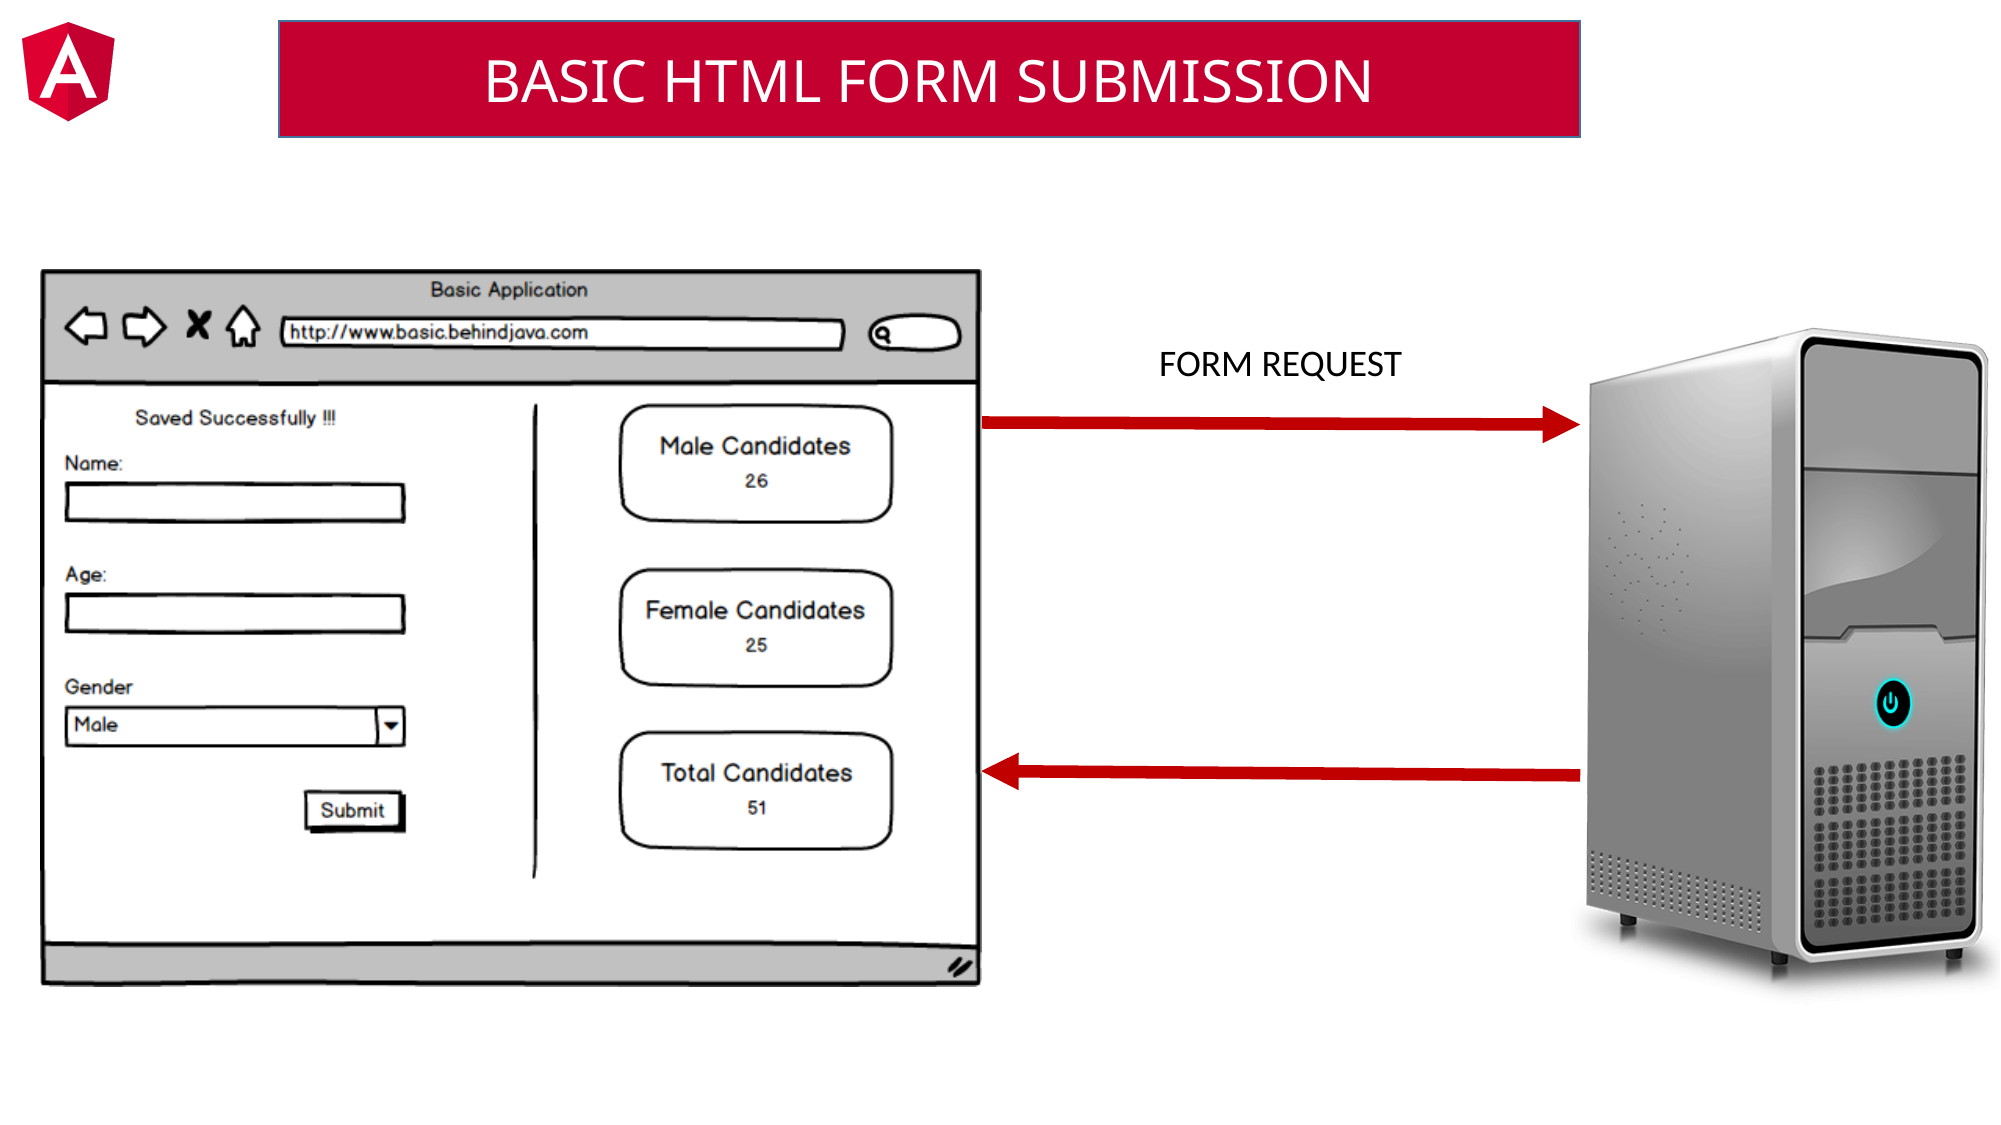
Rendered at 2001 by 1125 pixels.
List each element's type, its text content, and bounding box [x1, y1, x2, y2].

text_box BASIC HTML FORM SUBMISSION [278, 20, 1581, 138]
picture [6, 7, 130, 131]
picture [40, 269, 982, 987]
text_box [982, 771, 1581, 776]
text_box FORM REQUEST [1144, 331, 1418, 392]
picture [1571, 269, 2000, 1050]
